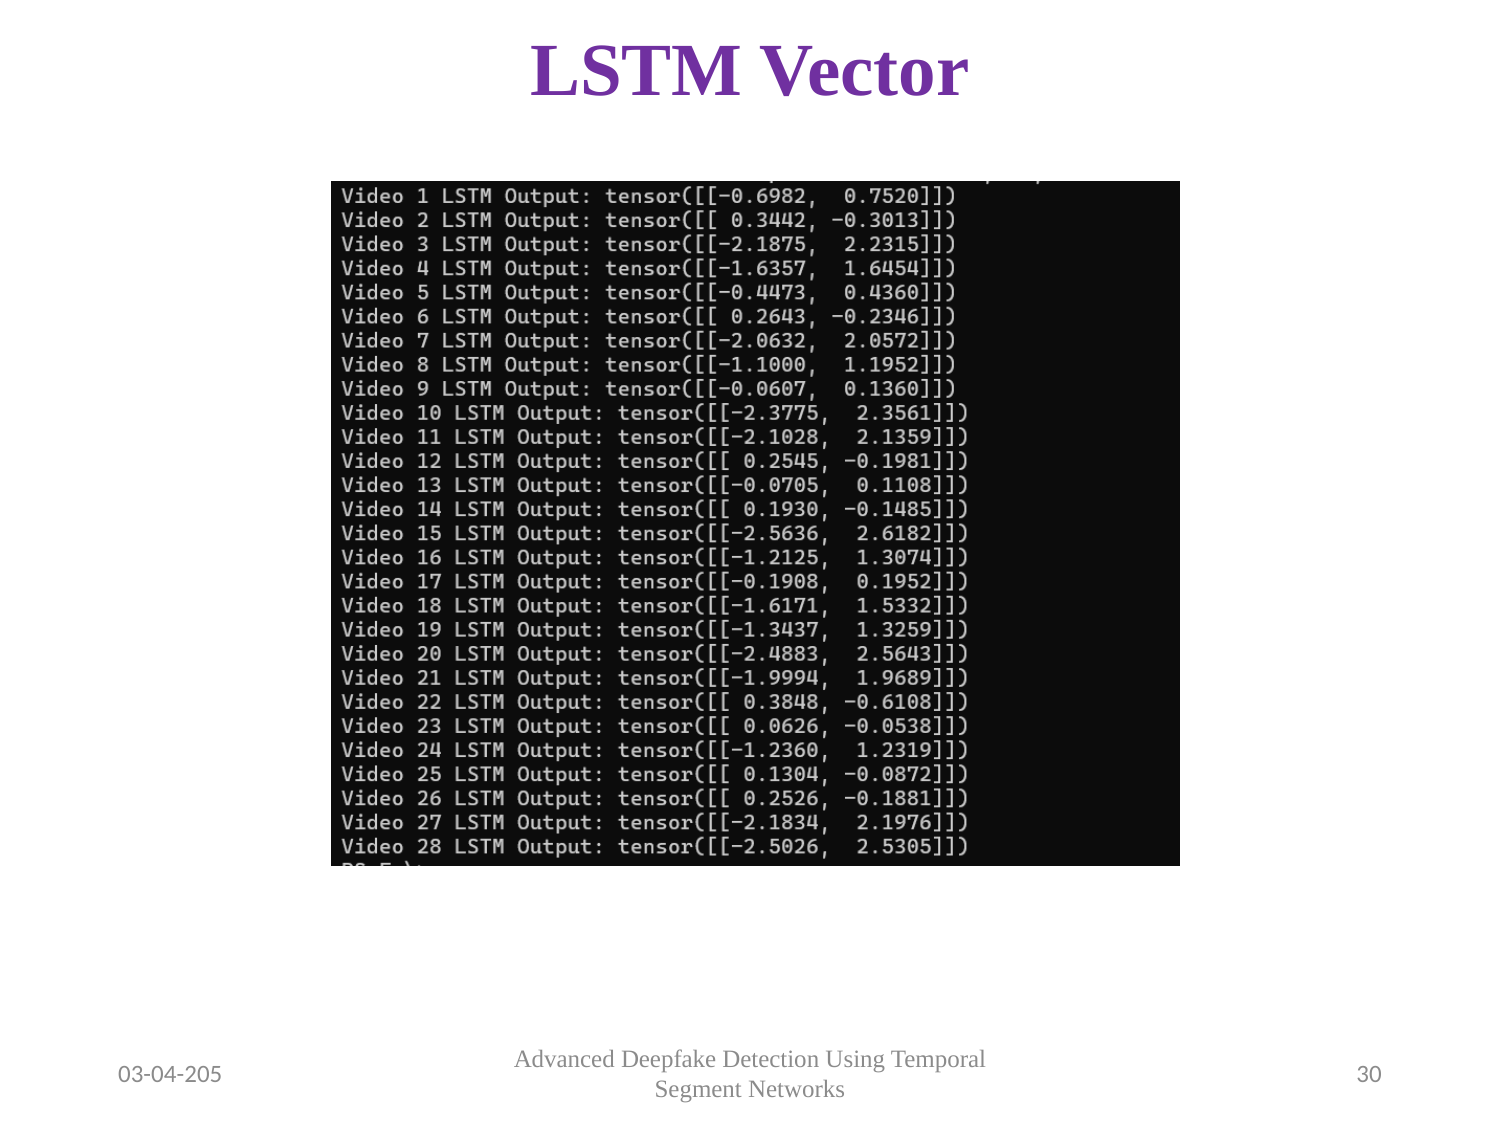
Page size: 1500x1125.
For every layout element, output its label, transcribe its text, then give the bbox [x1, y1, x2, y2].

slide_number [103, 1042, 441, 1103]
footer Advanced Deepfake Detection Using Temporal Segment Networks [496, 1042, 1004, 1103]
title LSTM Vector [103, 27, 1397, 115]
picture [331, 181, 1180, 866]
slide_number 30 [1059, 1042, 1397, 1103]
